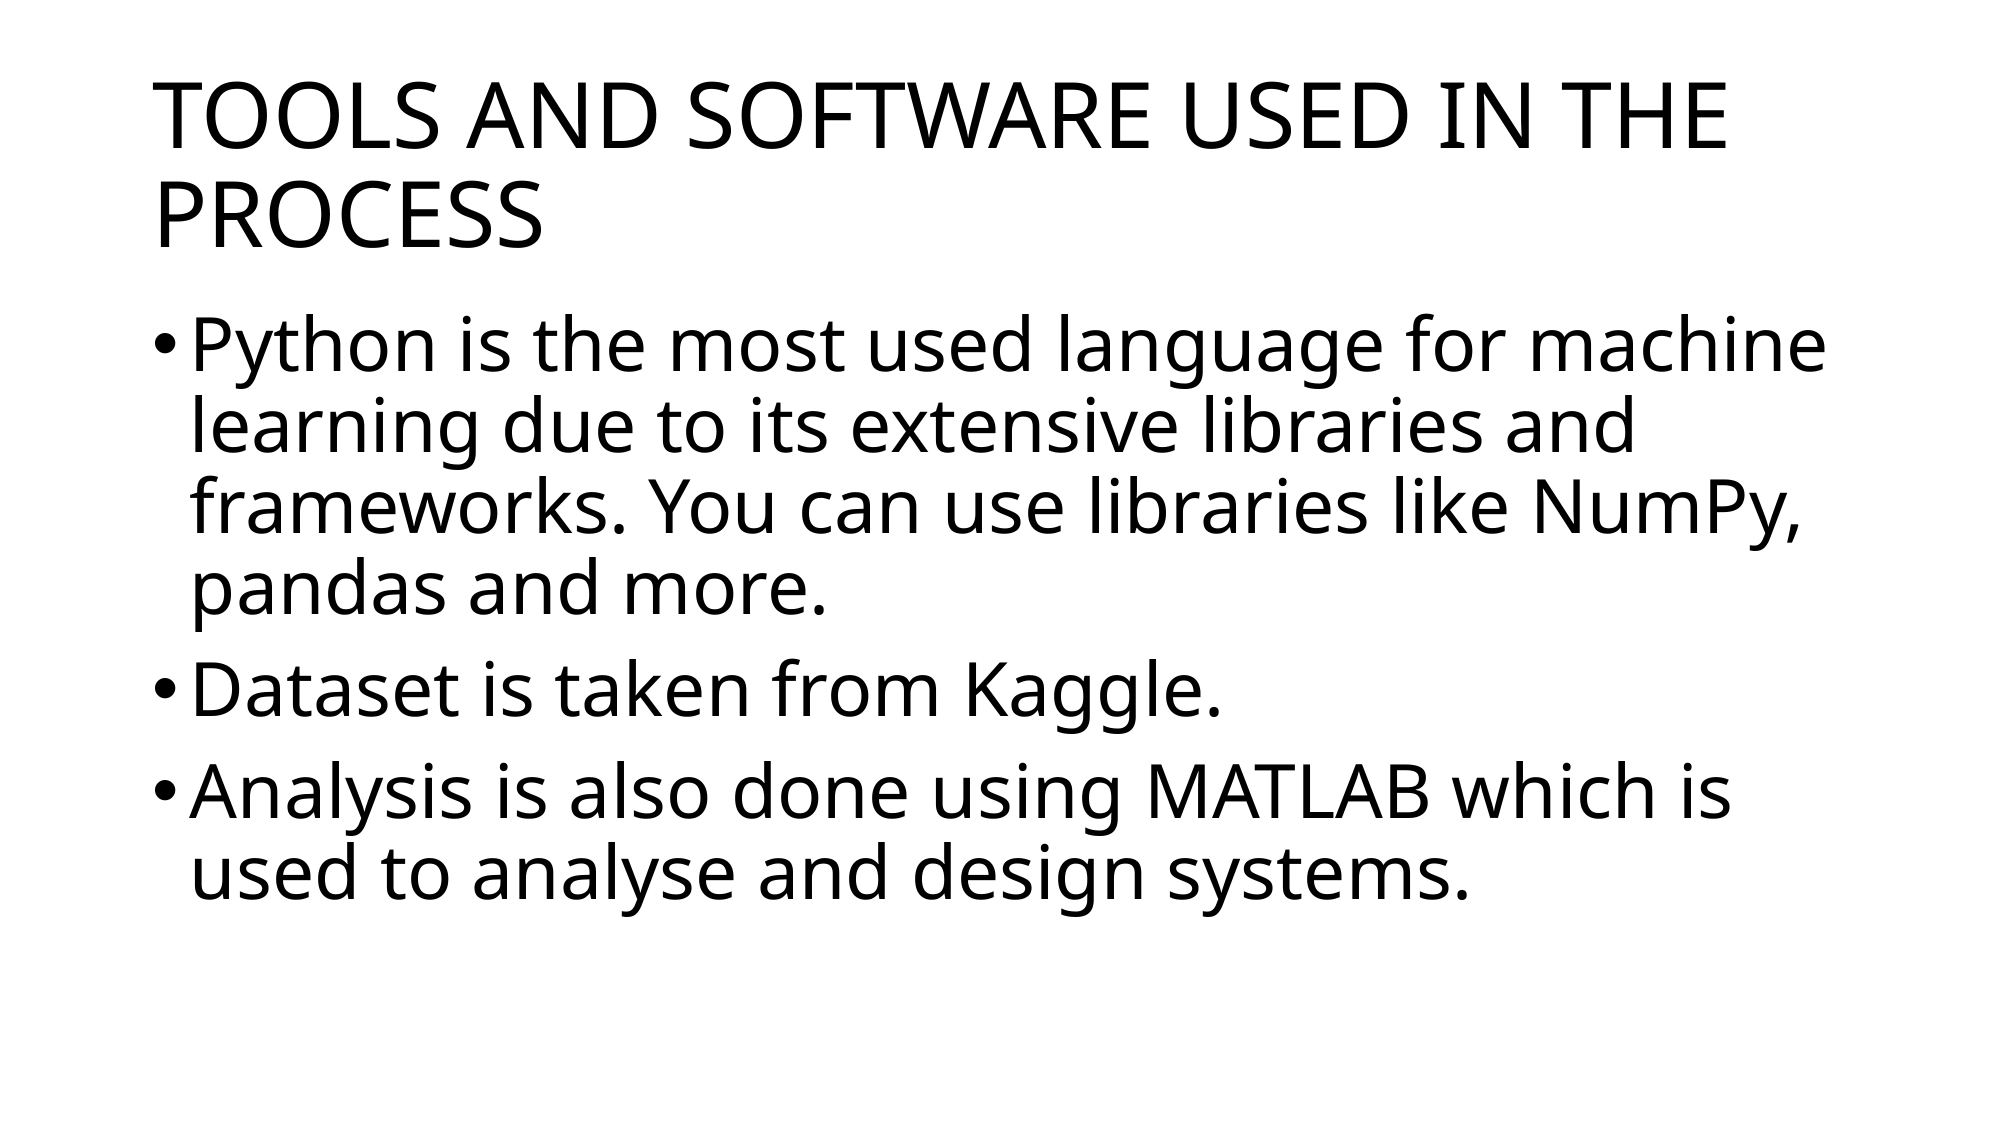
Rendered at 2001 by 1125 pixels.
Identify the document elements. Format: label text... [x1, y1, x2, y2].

list Python is the most used language for machine learning due to its extensive libraries and frameworks. You can use libraries like NumPy, pandas and more. Dataset is taken from Kaggle. Analysis is also done using MATLAB which is used to analyse and design systems. [137, 299, 1863, 1014]
title TOOLS AND SOFTWARE USED IN THE PROCESS [137, 59, 1863, 278]
